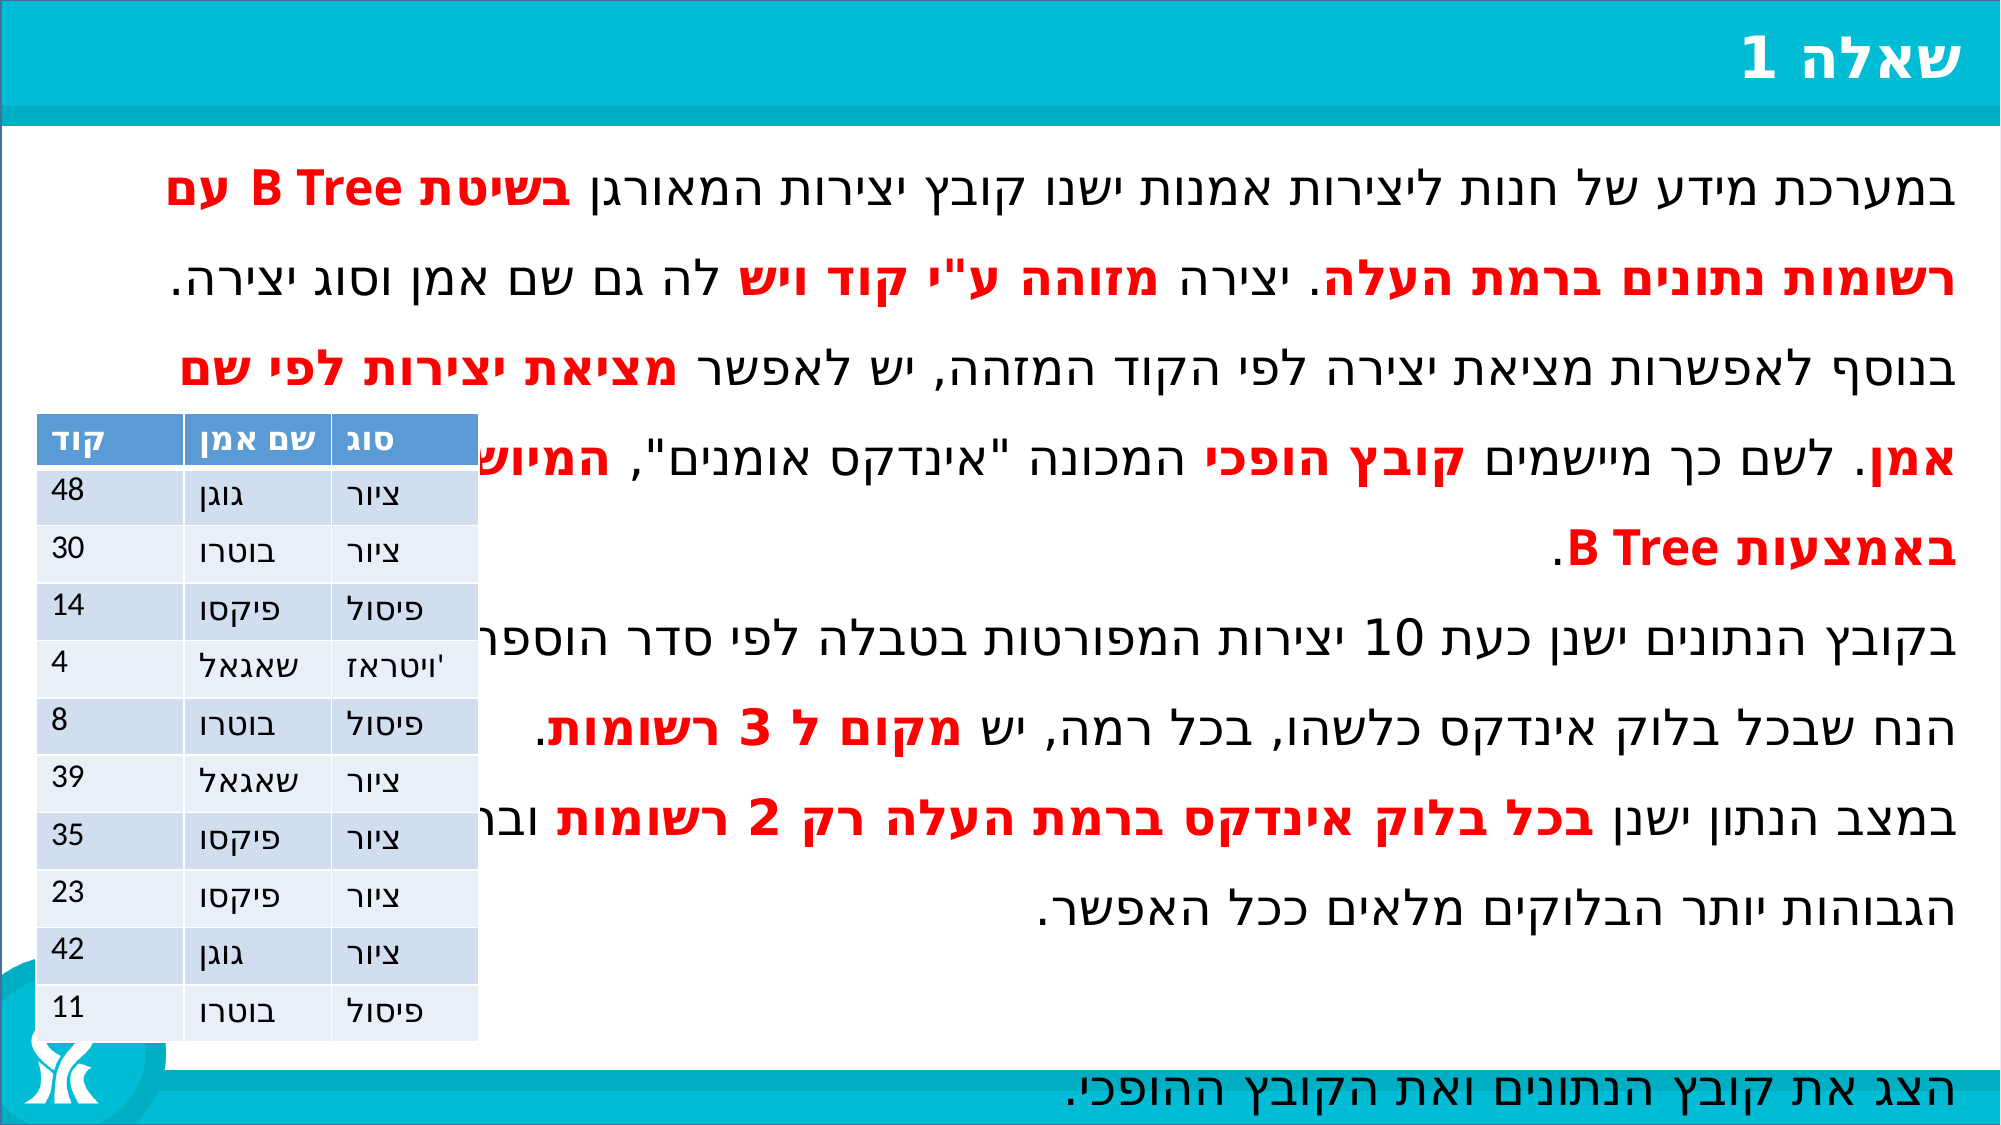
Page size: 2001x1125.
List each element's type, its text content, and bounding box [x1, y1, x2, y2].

table_cell ציור [332, 928, 478, 984]
table_cell 39 [37, 756, 183, 812]
table_cell בוטרו [185, 699, 331, 754]
table_cell פיסול [332, 584, 478, 640]
table_cell פיסול [332, 986, 478, 1041]
table_cell 8 [37, 699, 183, 754]
table_cell בוטרו [185, 986, 331, 1041]
table_cell 48 [37, 471, 183, 525]
text_box שאלה 1 [1724, 12, 1977, 98]
table_header קוד [37, 414, 183, 465]
table_cell פיקסו [185, 871, 331, 927]
table_cell 42 [37, 928, 183, 984]
table_header שם אמן [185, 414, 331, 465]
table_cell ציור [332, 813, 478, 869]
table_cell ציור [332, 526, 478, 582]
table_cell 4 [37, 641, 183, 697]
picture [0, 0, 2001, 1125]
table_cell פיקסו [185, 584, 331, 640]
table_cell 35 [37, 813, 183, 869]
table_cell 14 [37, 584, 183, 640]
table_cell 30 [37, 526, 183, 582]
table_cell בוטרו [185, 526, 331, 582]
table_cell שאגאל [185, 756, 331, 812]
table_cell גוגן [185, 471, 331, 525]
table_cell פיקסו [185, 813, 331, 869]
table_cell ציור [332, 756, 478, 812]
text_box במערכת מידע של חנות ליצירות אמנות ישנו קובץ יצירות המאורגן בשיטת B Tree עם רשומות נתונים ברמת העלה. יצירה מזוהה ע"י קוד ויש לה גם שם אמן וסוג יצירה. בנוסף לאפשרות מציאת יצירה לפי הקוד המזהה, יש לאפשר מציאת יצירות לפי שם אמן. לשם כך מיישמים קובץ הופכי המכונה "אינדקס אומנים", המיושם גם כן באמצעות B Tree. בקובץ הנתונים ישנן כעת 10 יצירות המפורטות בטבלה לפי סדר הוספה. הנח שבכל בלוק אינדקס כלשהו, בכל רמה, יש מקום ל 3 רשומות. במצב הנתון ישנן בכל בלוק אינדקס ברמת העלה רק 2 רשומות וברמות הגבוהות יותר הבלוקים מלאים ככל האפשר. הצג את קובץ הנתונים ואת הקובץ ההופכי. [46, 118, 1973, 1124]
table_cell פיסול [332, 699, 478, 754]
table_cell שאגאל [185, 641, 331, 697]
table_cell 23 [37, 871, 183, 927]
table_header סוג [332, 414, 478, 465]
table_cell ויטראז' [332, 641, 478, 697]
table_cell 11 [37, 986, 183, 1041]
table_cell גוגן [185, 928, 331, 984]
table_cell ציור [332, 871, 478, 927]
table_cell ציור [332, 471, 478, 525]
